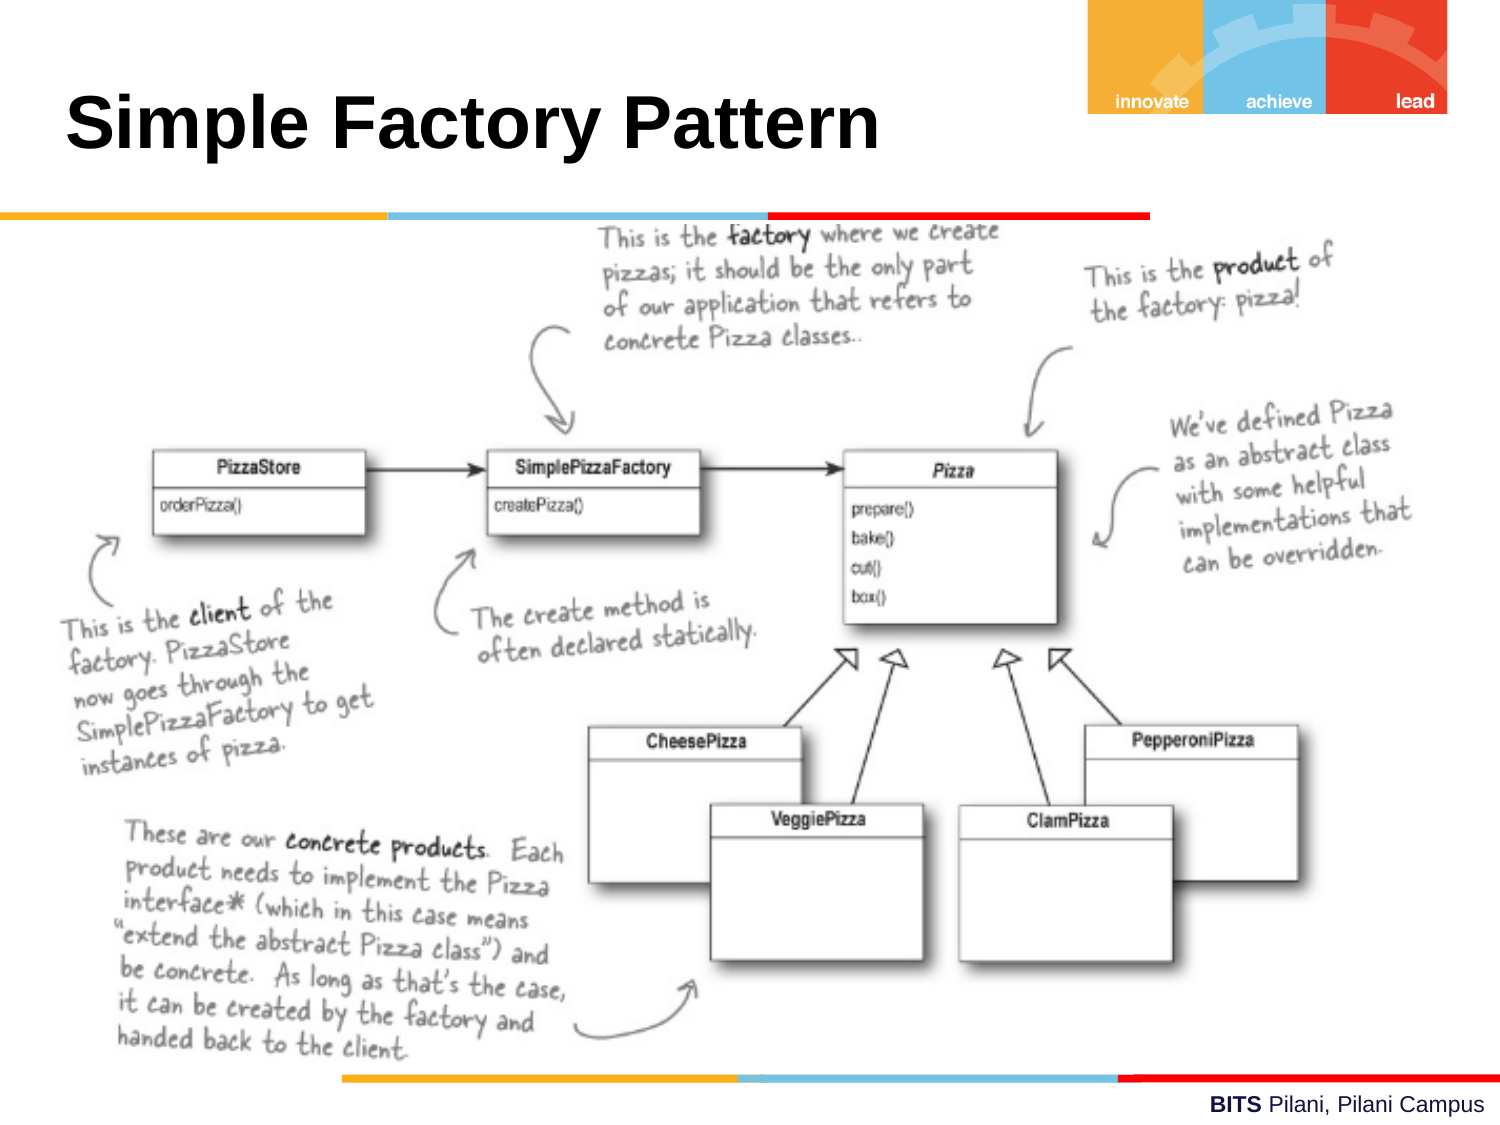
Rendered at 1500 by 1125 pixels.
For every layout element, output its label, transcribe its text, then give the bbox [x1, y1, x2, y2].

list Simple Factory Pattern [50, 24, 1088, 213]
picture [1087, 0, 1448, 114]
picture [37, 224, 1438, 1067]
